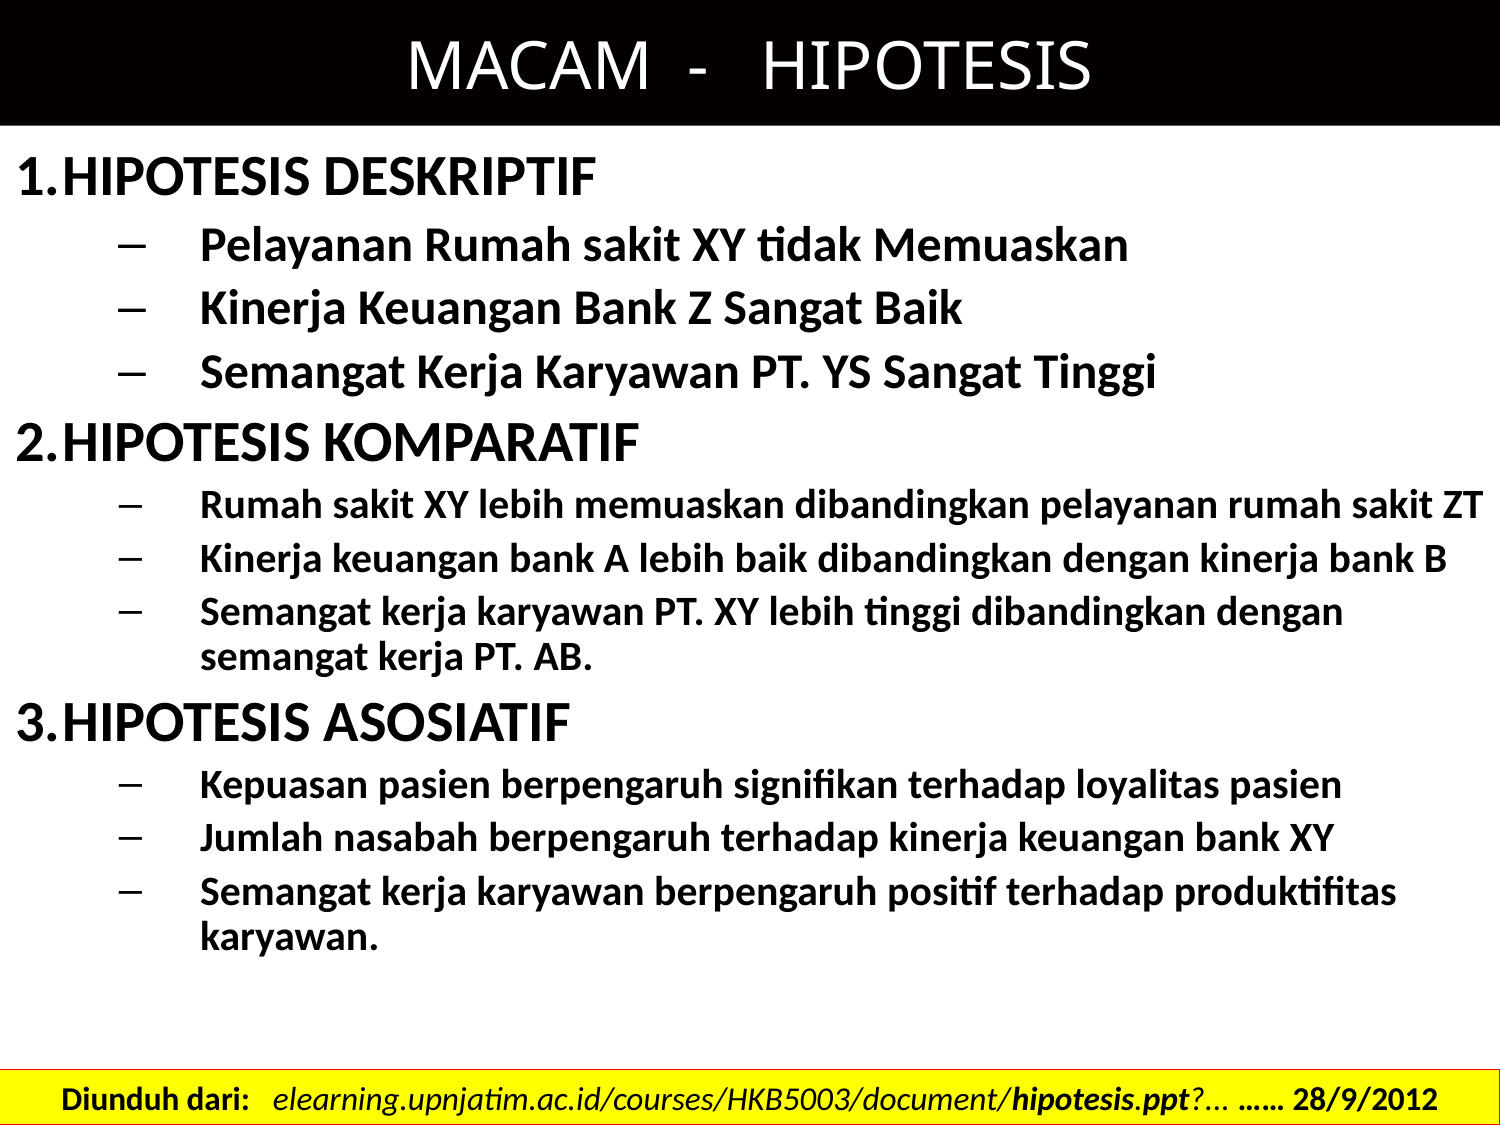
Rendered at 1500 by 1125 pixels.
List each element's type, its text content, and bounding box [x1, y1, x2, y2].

title MACAM - HIPOTESIS [0, 0, 1500, 126]
text_box Diunduh dari: elearning.upnjatim.ac.id/courses/HKB5003/document/hipotesis.ppt?... …… 28/9/2012 [0, 1069, 1500, 1125]
list HIPOTESIS DESKRIPTIF Pelayanan Rumah sakit XY tidak Memuaskan Kinerja Keuangan Bank Z Sangat Baik Semangat Kerja Karyawan PT. YS Sangat Tinggi HIPOTESIS KOMPARATIF Rumah sakit XY lebih memuaskan dibandingkan pelayanan rumah sakit ZT Kinerja keuangan bank A lebih baik dibandingkan dengan kinerja bank B Semangat kerja karyawan PT. XY lebih tinggi dibandingkan dengan semangat kerja PT. AB. HIPOTESIS ASOSIATIF Kepuasan pasien berpengaruh signifikan terhadap loyalitas pasien Jumlah nasabah berpengaruh terhadap kinerja keuangan bank XY Semangat kerja karyawan berpengaruh positif terhadap produktifitas karyawan. [0, 137, 1500, 1000]
